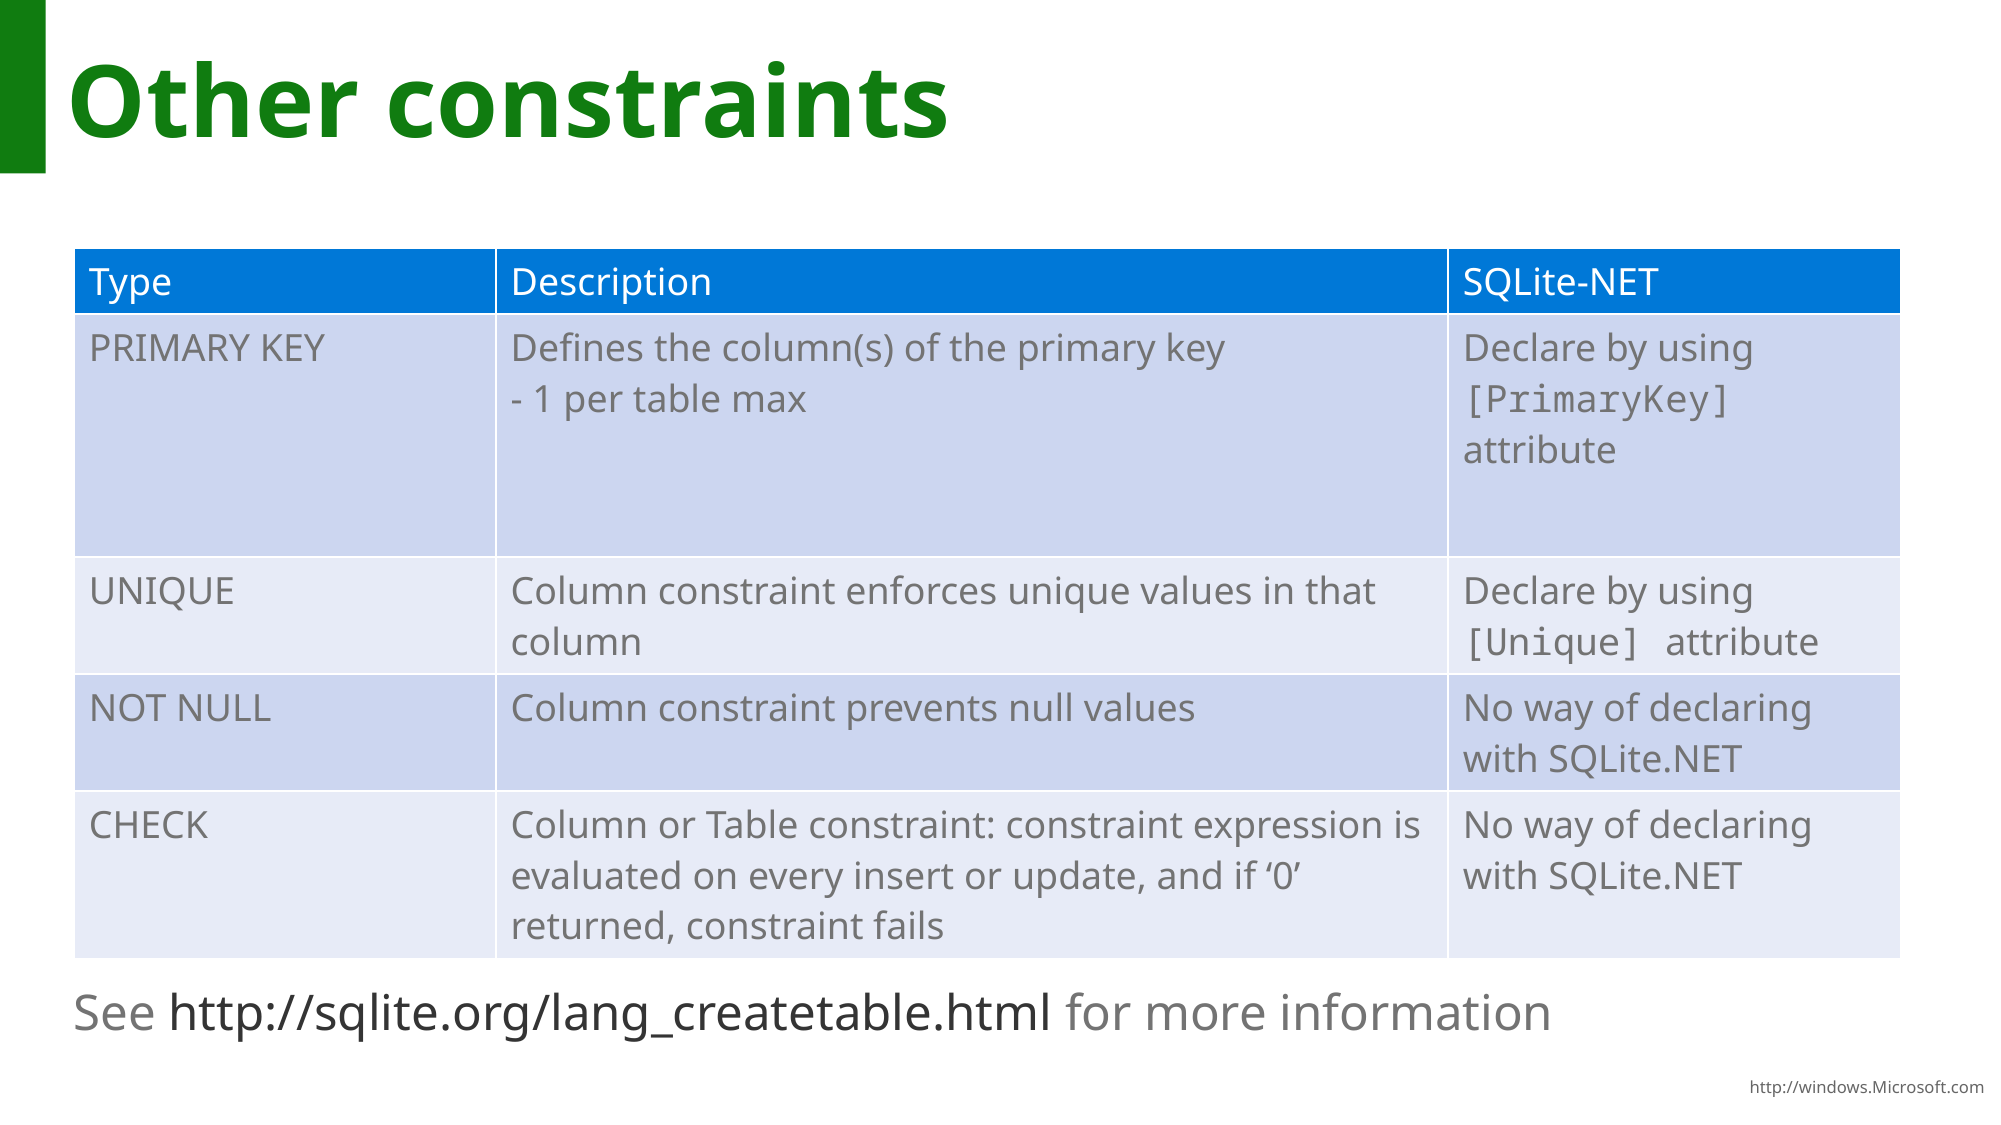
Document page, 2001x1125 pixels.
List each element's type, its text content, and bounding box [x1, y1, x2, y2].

title Other constraints [44, 33, 1956, 195]
text_box See http://sqlite.org/lang_createtable.html for more information [44, 964, 1729, 1065]
table_cell No way of declaring with SQLite.NET [1449, 792, 1900, 958]
table_header Type [75, 249, 495, 313]
table_cell UNIQUE [75, 558, 495, 673]
table_cell PRIMARY KEY [75, 315, 495, 556]
table_cell Column constraint prevents null values [497, 675, 1447, 790]
table_cell Column constraint enforces unique values in that column [497, 558, 1447, 673]
table_cell Defines the column(s) of the primary key - 1 per table max [497, 315, 1447, 556]
table_cell No way of declaring with SQLite.NET [1449, 675, 1900, 790]
table_cell Column or Table constraint: constraint expression is evaluated on every insert or update, and if ‘0’ returned, constraint fails [497, 792, 1447, 958]
table_header SQLite-NET [1449, 249, 1900, 313]
table_cell Declare by using [PrimaryKey] attribute [1449, 315, 1900, 556]
table_cell Declare by using [Unique] attribute [1449, 558, 1900, 673]
table_cell NOT NULL [75, 675, 495, 790]
table_cell CHECK [75, 792, 495, 958]
table_header Description [497, 249, 1447, 313]
